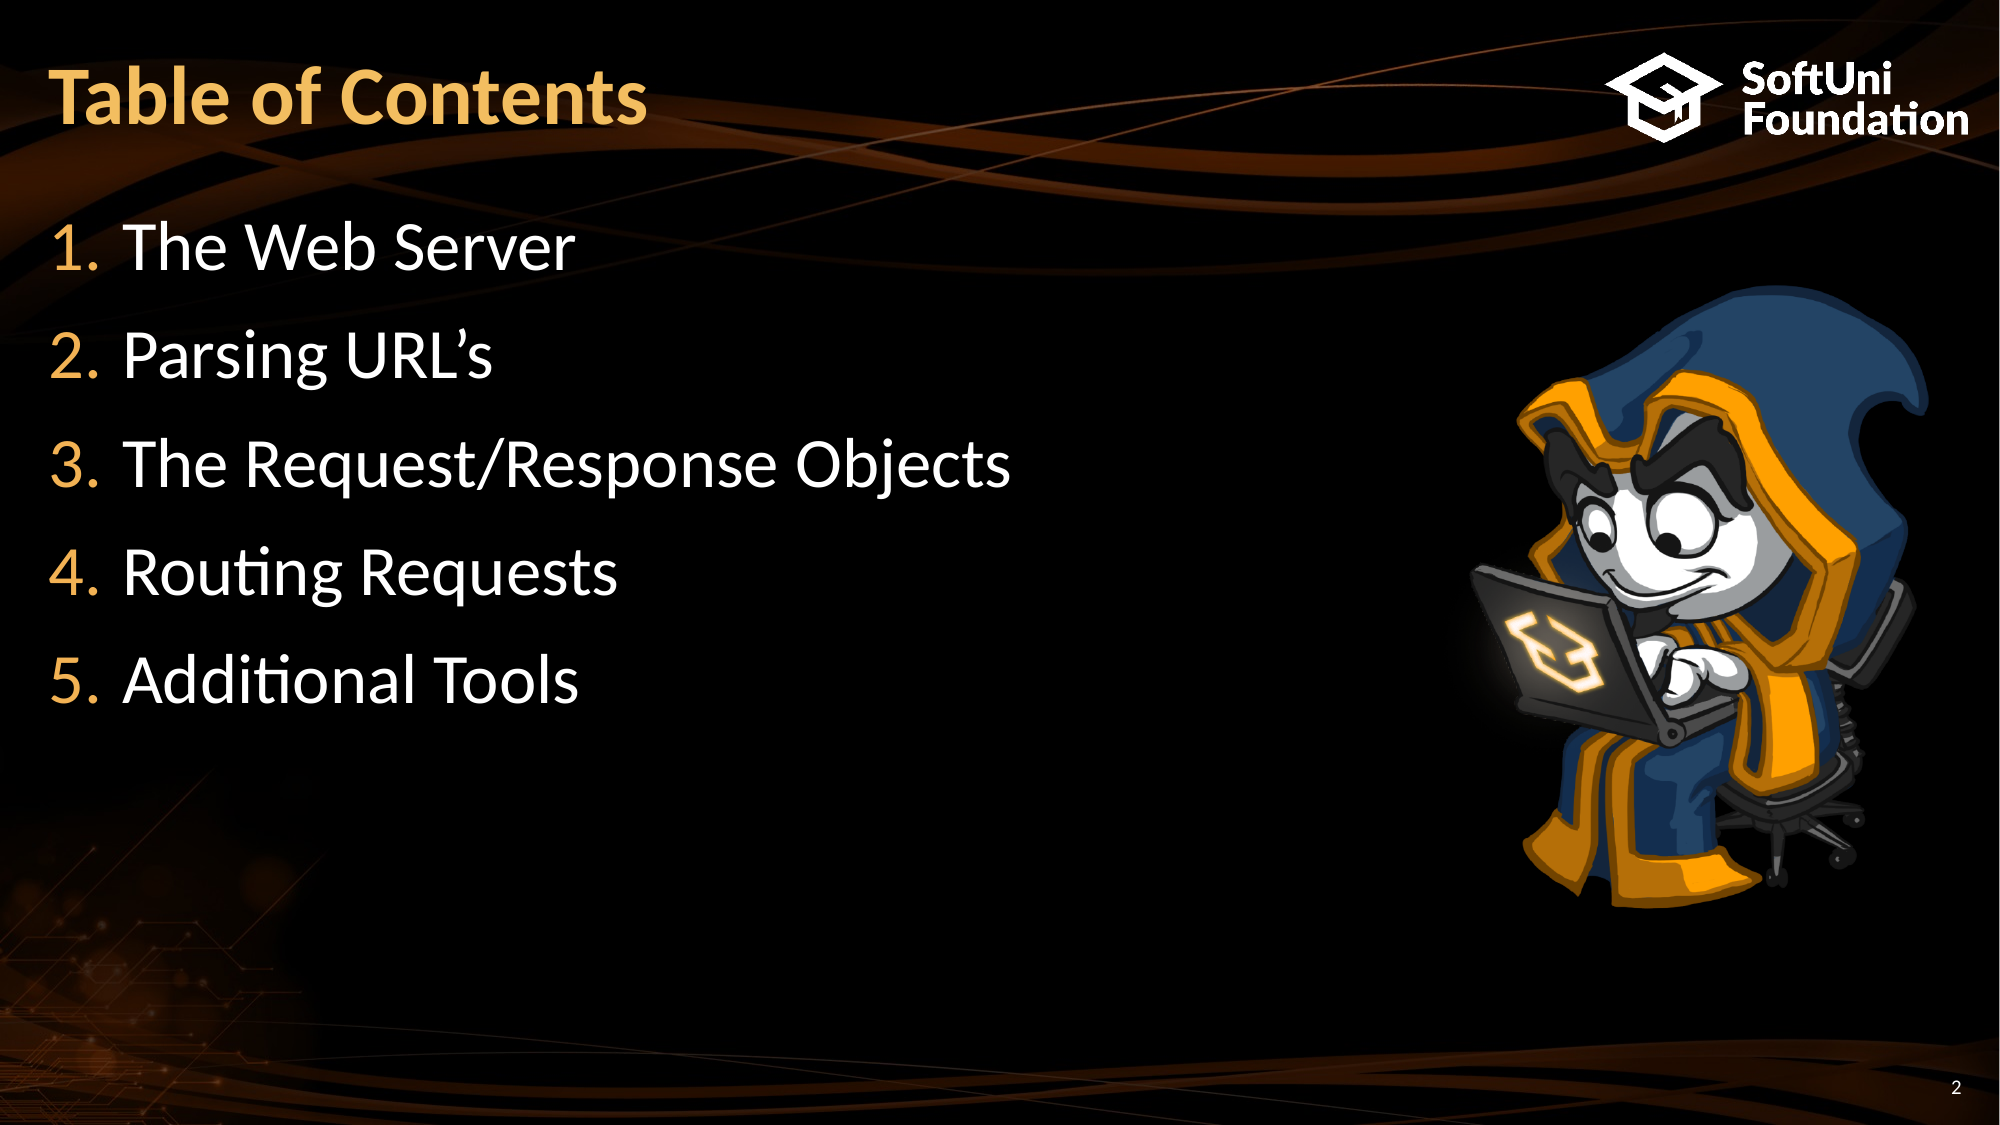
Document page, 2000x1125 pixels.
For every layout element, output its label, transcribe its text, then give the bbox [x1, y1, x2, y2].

title Table of Contents [30, 6, 1602, 189]
list The Web Server Parsing URL’s The Request/Response Objects Routing Requests Additional Tools [31, 195, 1968, 1103]
picture [0, 0, 2000, 1125]
slide_number 2 [1897, 1070, 1968, 1103]
